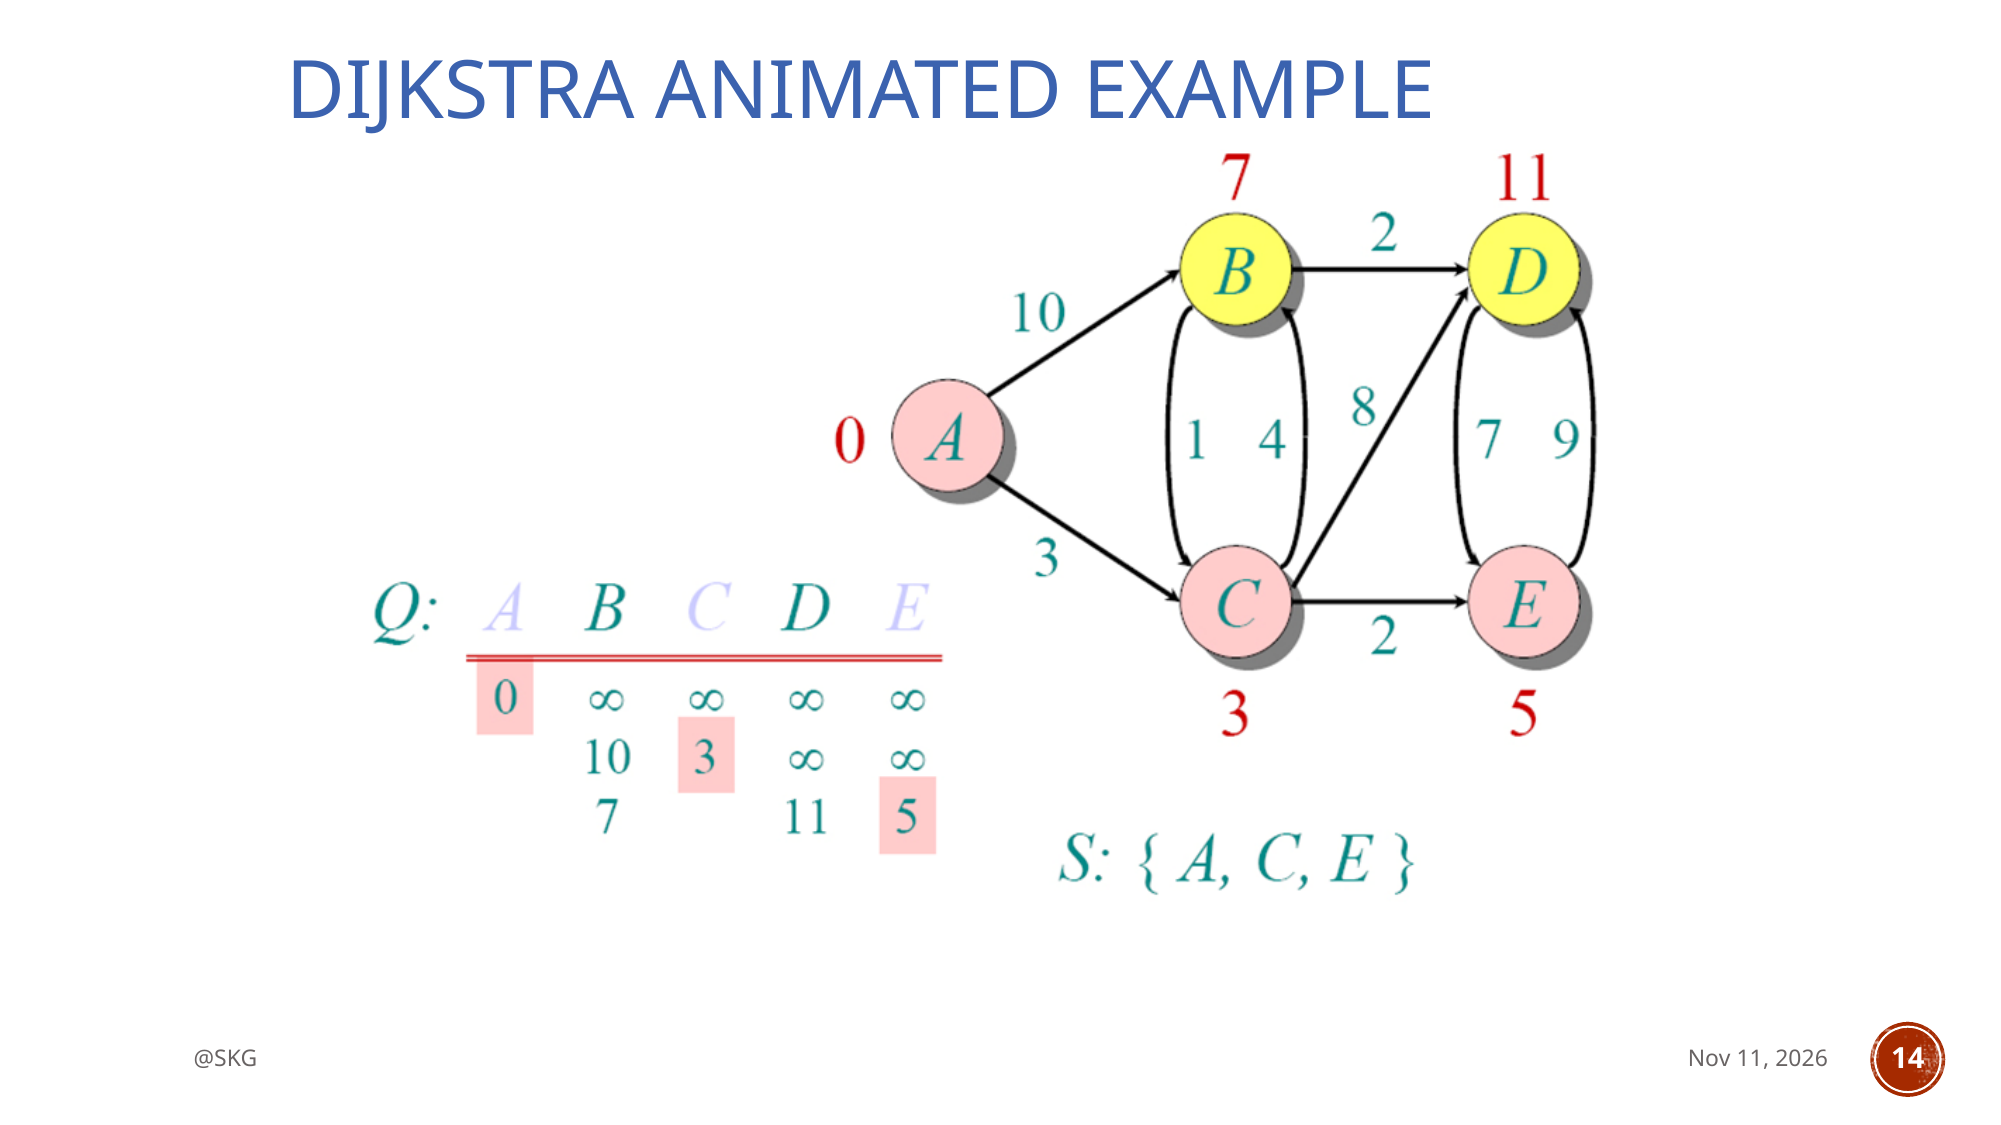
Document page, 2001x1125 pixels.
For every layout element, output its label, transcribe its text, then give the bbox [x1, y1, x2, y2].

slide_number 30-Mar-20 [1306, 1028, 1844, 1089]
picture [310, 148, 1664, 923]
slide_number 14 [1855, 1028, 1961, 1089]
footer @SKG [178, 1028, 1217, 1089]
title Dijkstra Animated Example [286, 45, 1714, 180]
